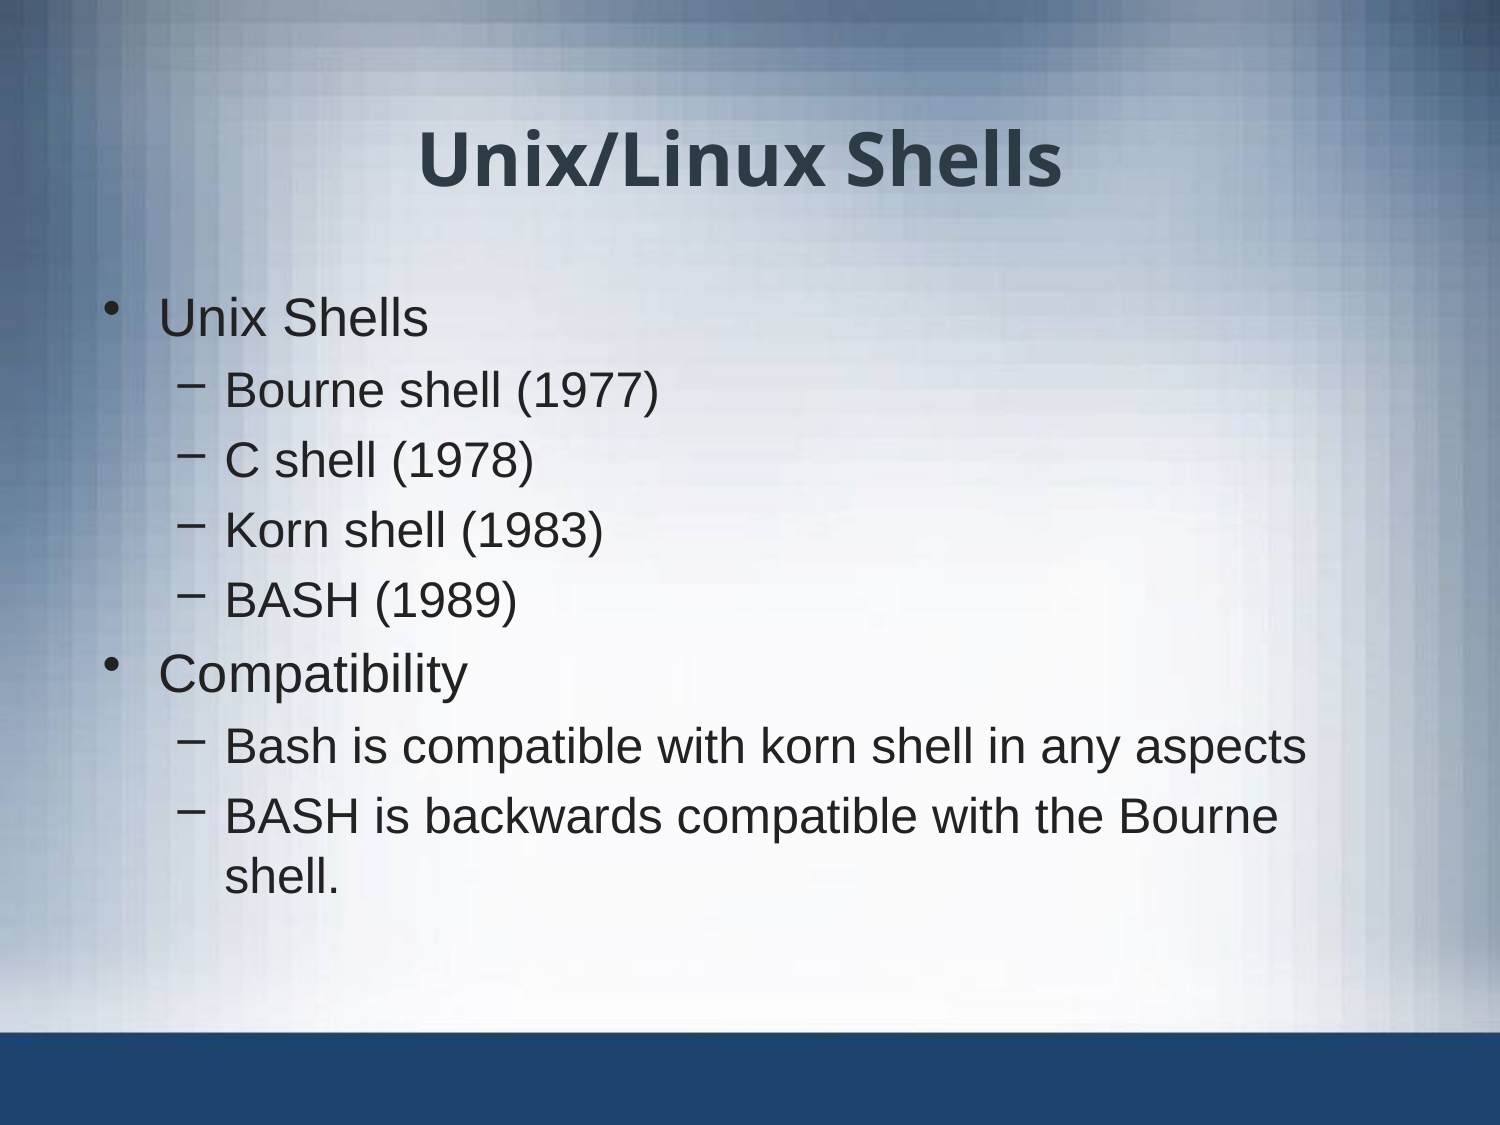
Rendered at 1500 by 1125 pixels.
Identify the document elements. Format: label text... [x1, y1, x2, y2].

list Unix Shells Bourne shell (1977) C shell (1978) Korn shell (1983) BASH (1989) Compatibility Bash is compatible with korn shell in any aspects BASH is backwards compatible with the Bourne shell. [87, 275, 1413, 1025]
title Unix/Linux Shells [87, 62, 1413, 250]
picture [0, 0, 1500, 1125]
